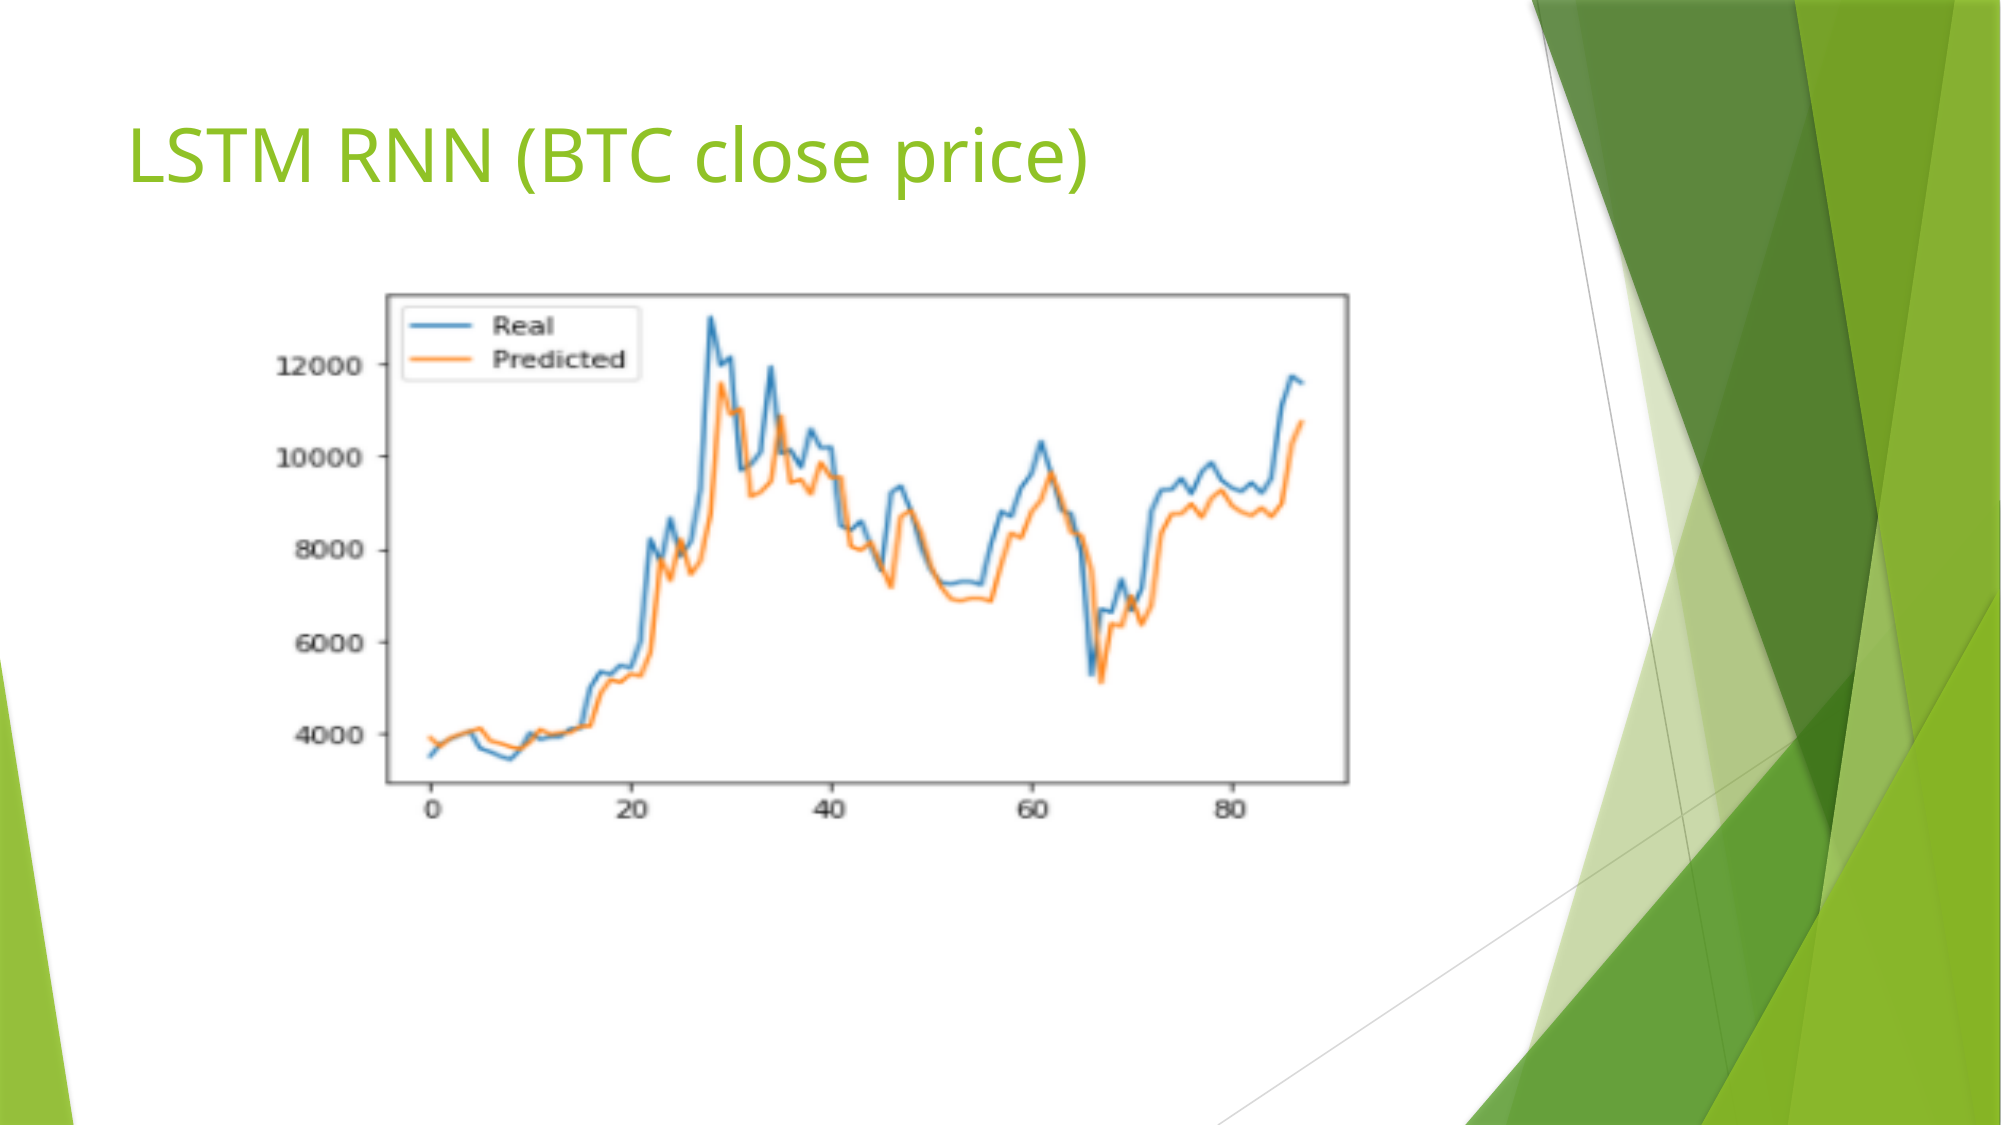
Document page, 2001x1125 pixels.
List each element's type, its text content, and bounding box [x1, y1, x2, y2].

title LSTM RNN (BTC close price) [111, 99, 1522, 317]
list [208, 288, 1425, 850]
